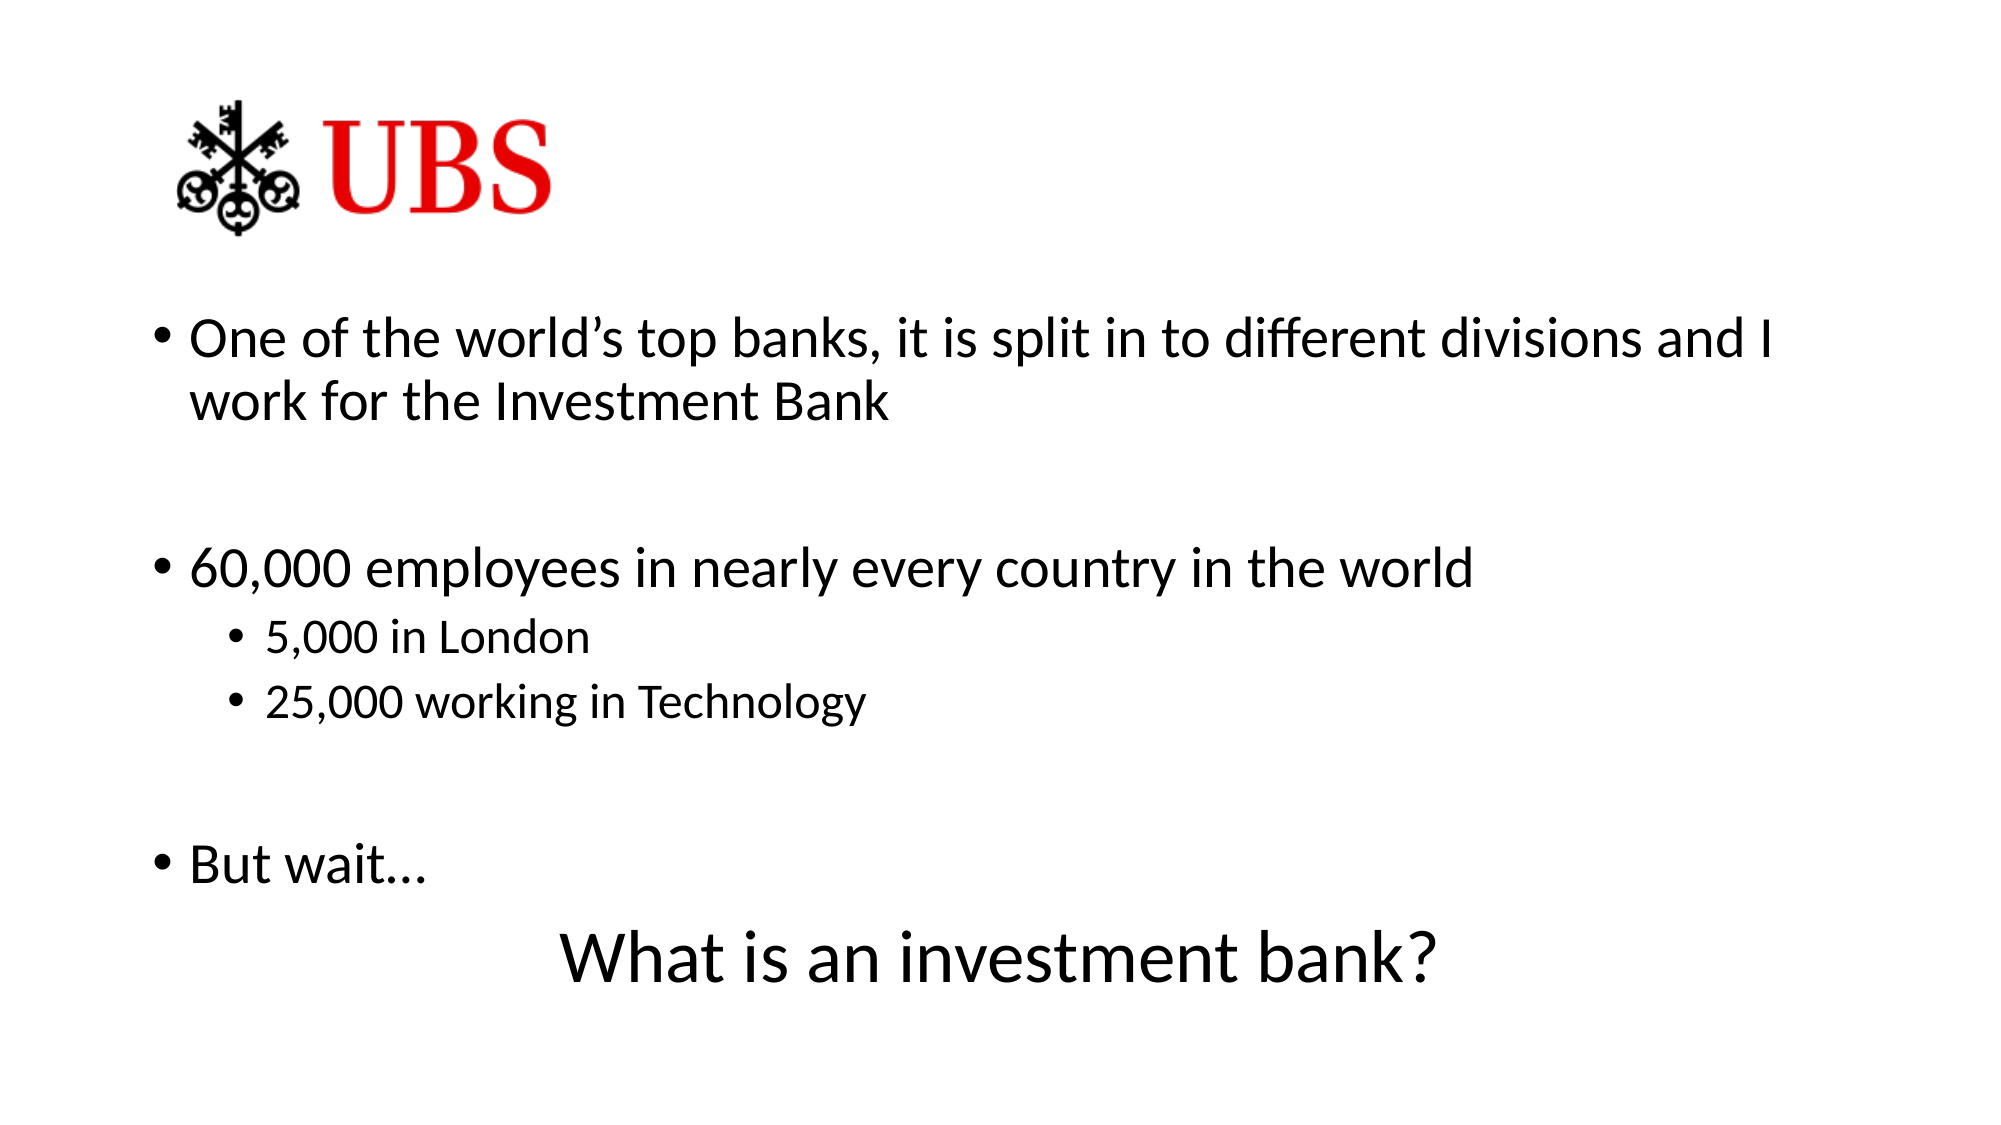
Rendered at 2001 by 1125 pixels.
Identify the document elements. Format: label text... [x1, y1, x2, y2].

picture [176, 99, 552, 238]
title [137, 59, 1863, 278]
list One of the world’s top banks, it is split in to different divisions and I work for the Investment Bank 60,000 employees in nearly every country in the world 5,000 in London 25,000 working in Technology But wait… What is an investment bank? [137, 299, 1863, 1014]
